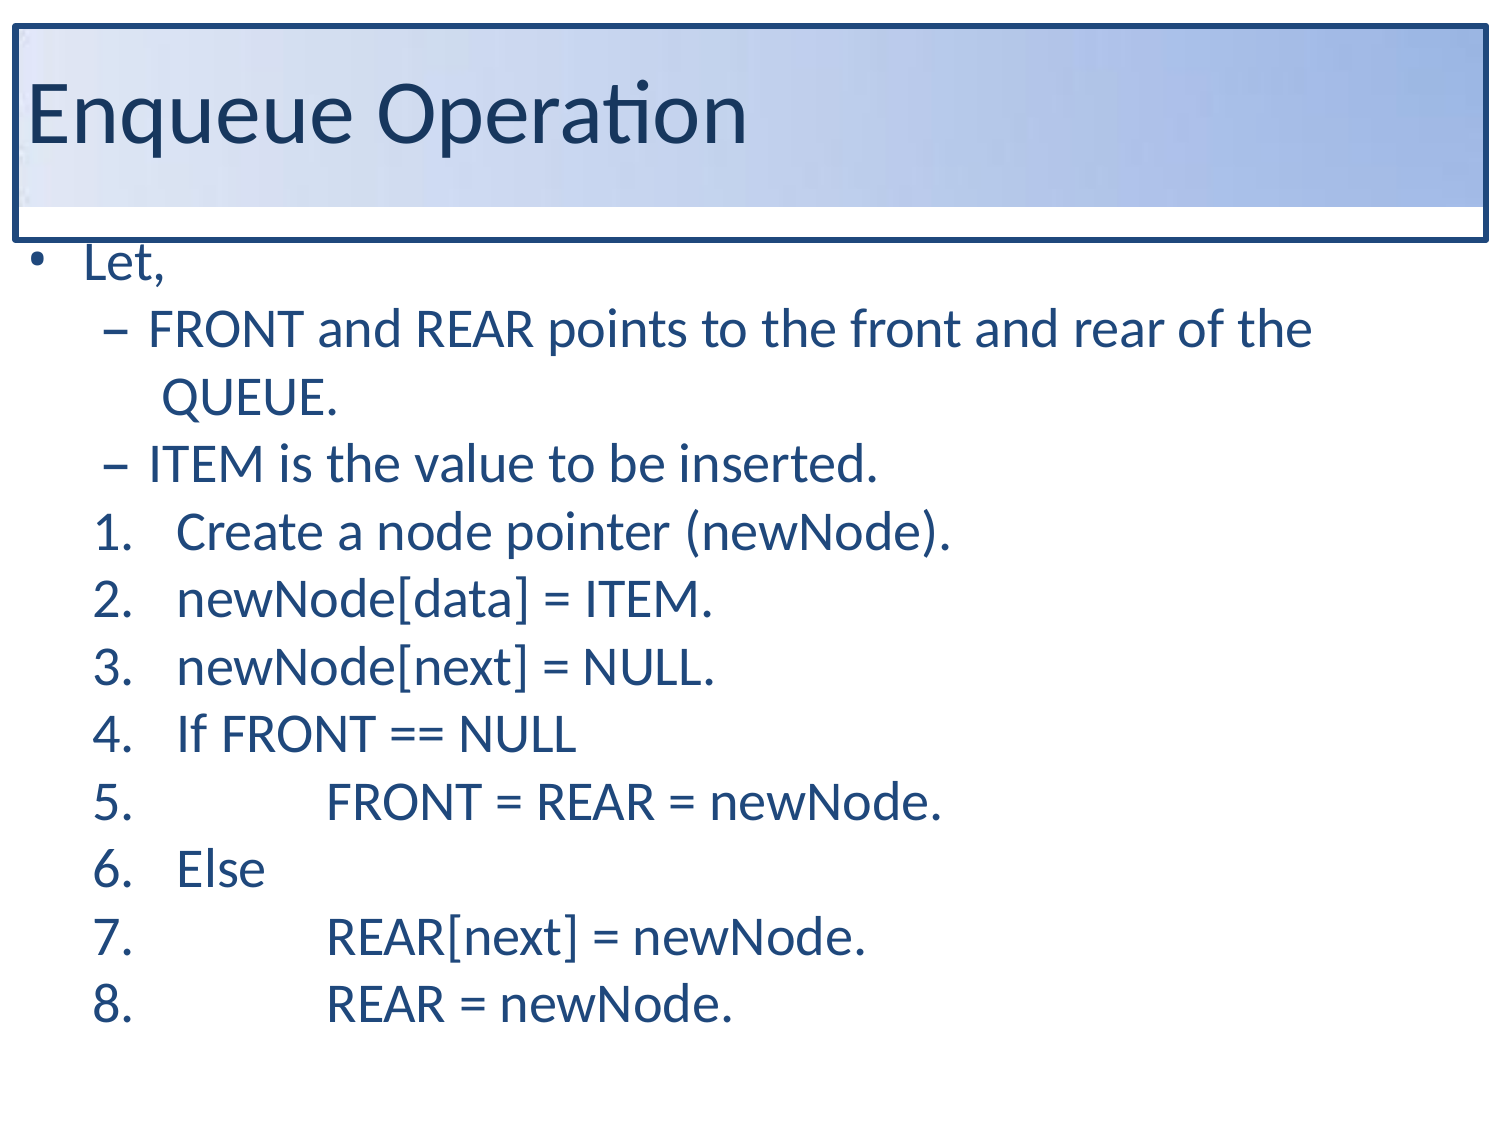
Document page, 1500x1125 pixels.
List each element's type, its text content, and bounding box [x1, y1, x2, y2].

text_box Let, FRONT and REAR points to the front and rear of the QUEUE. ITEM is the value to be inserted. Create a node pointer (newNode). newNode[data] = ITEM. newNode[next] = NULL. If FRONT == NULL FRONT = REAR = newNode. Else REAR[next] = newNode. REAR = newNode. [24, 221, 1322, 1035]
title Enqueue Operation [15, 26, 1487, 240]
